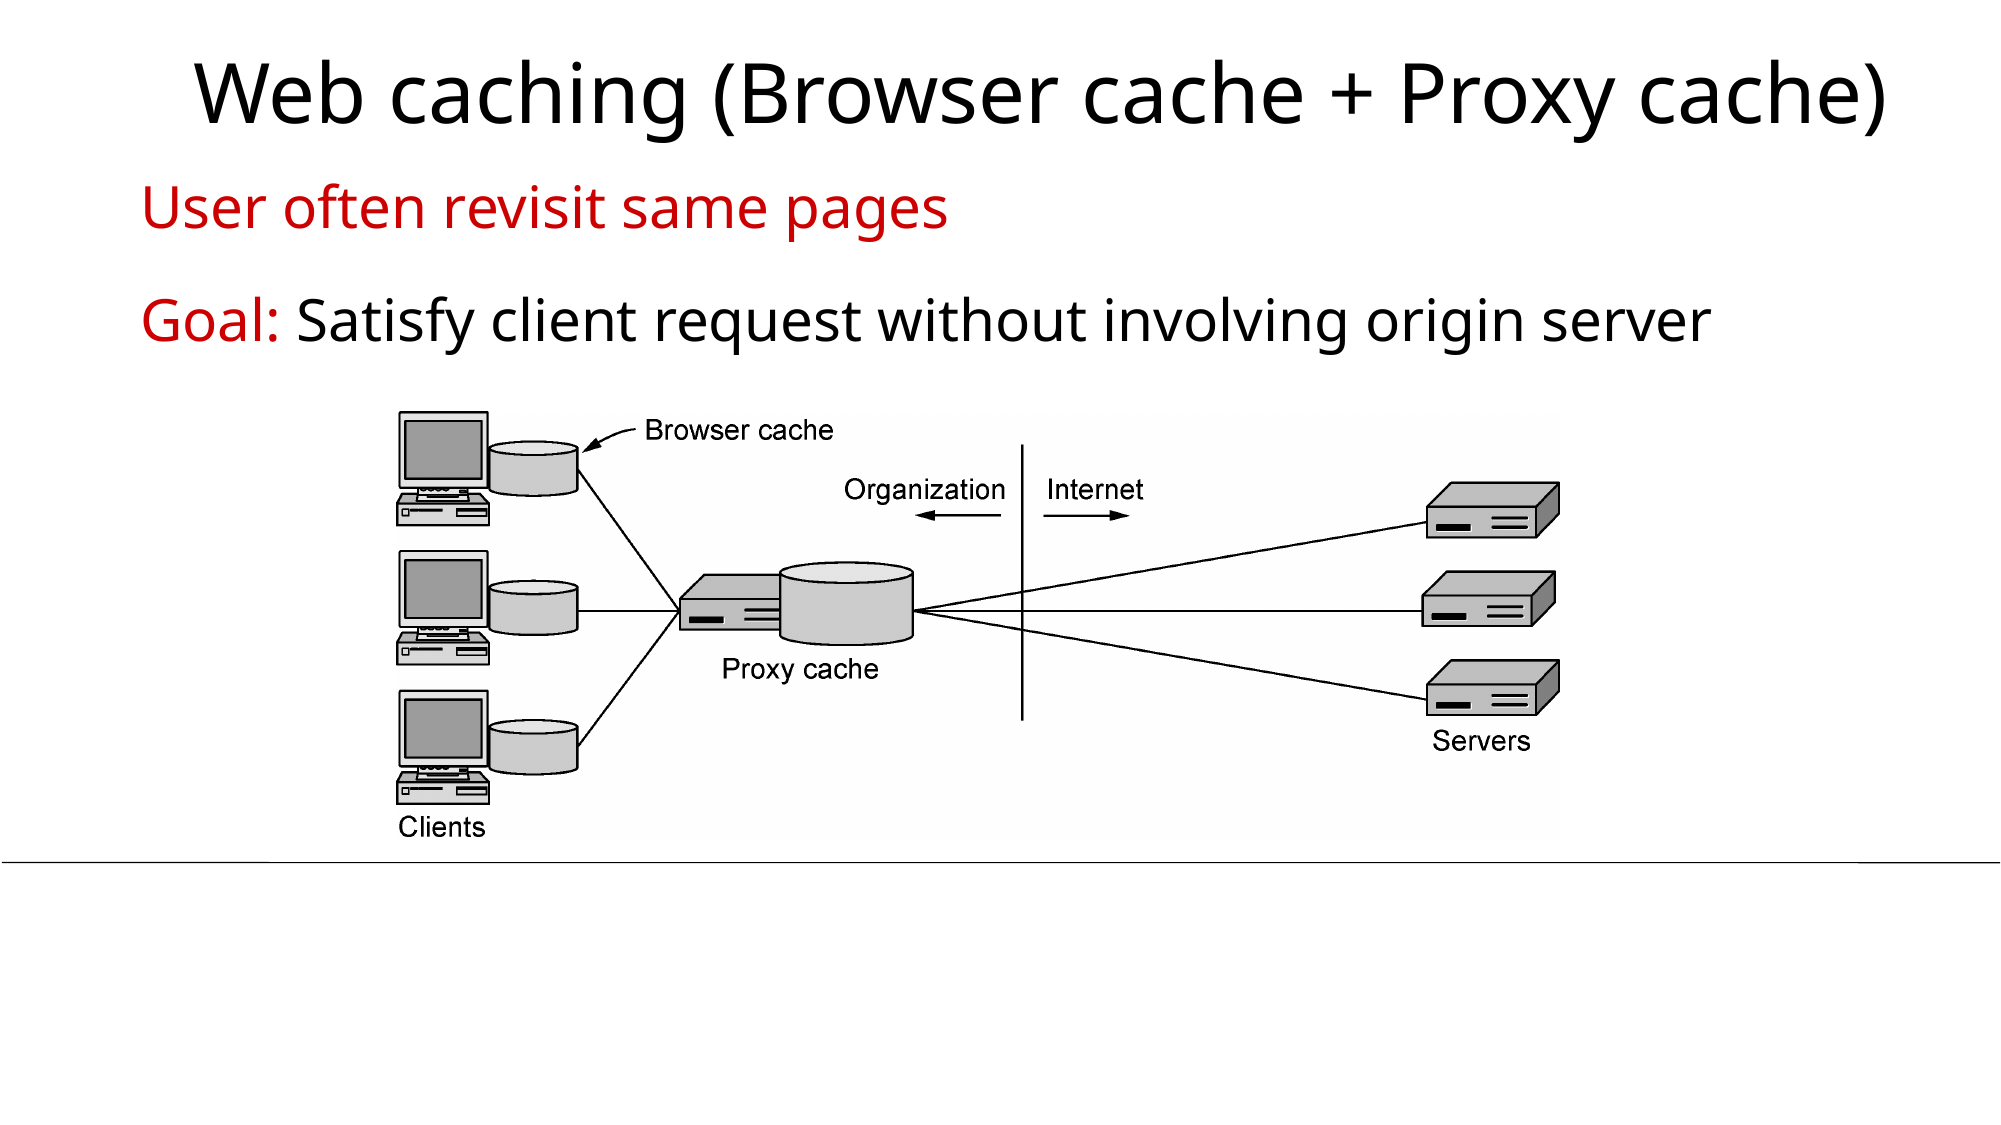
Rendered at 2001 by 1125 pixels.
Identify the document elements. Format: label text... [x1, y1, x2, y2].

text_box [396, 411, 1560, 900]
text_box Goal: Satisfy client request without involving origin server [125, 275, 1746, 374]
text_box User often revisit same pages [125, 374, 1033, 1073]
text_box User often revisit same pages [125, 173, 1033, 275]
title Web caching (Browser cache + Proxy cache) [167, 38, 1915, 155]
